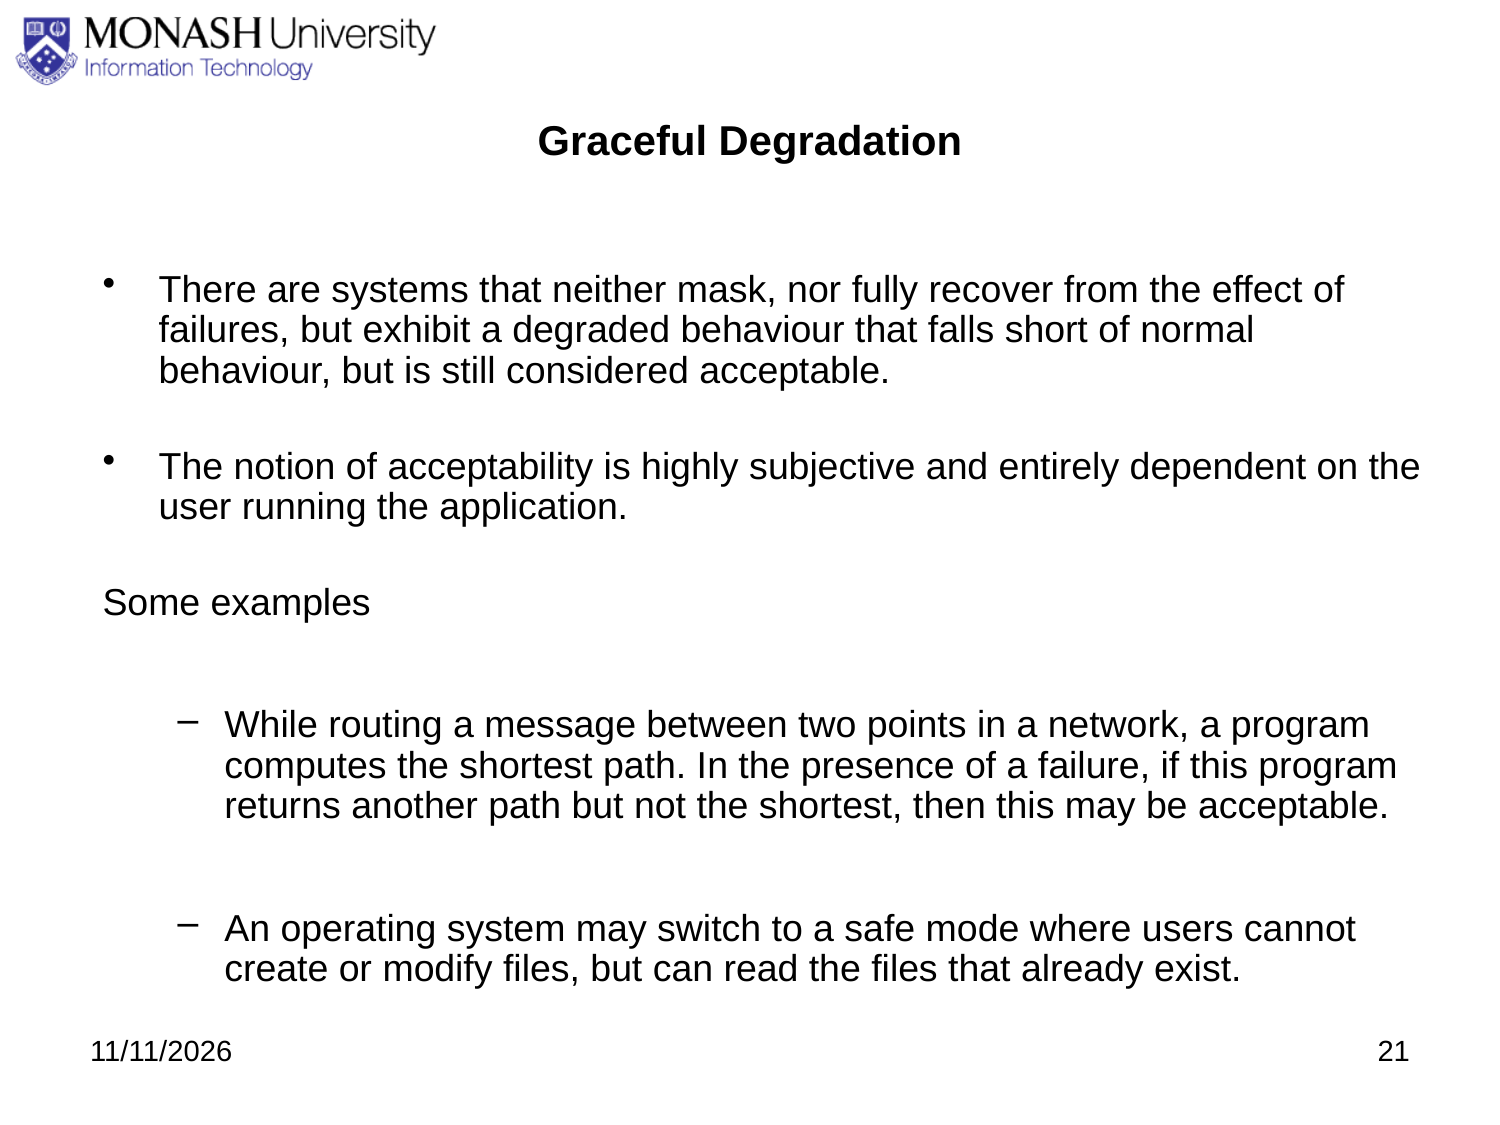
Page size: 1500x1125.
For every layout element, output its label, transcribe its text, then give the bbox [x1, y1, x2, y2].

title Graceful Degradation [75, 45, 1425, 233]
list There are systems that neither mask, nor fully recover from the effect of failures, but exhibit a degraded behaviour that falls short of normal behaviour, but is still considered acceptable. The notion of acceptability is highly subjective and entirely dependent on the user running the application. Some examples While routing a message between two points in a network, a program computes the shortest path. In the presence of a failure, if this program returns another path but not the shortest, then this may be acceptable. An operating system may switch to a safe mode where users cannot create or modify files, but can read the files that already exist. [87, 262, 1438, 1005]
slide_number 21 [1074, 1024, 1426, 1103]
picture [0, 0, 438, 101]
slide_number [74, 1024, 426, 1103]
